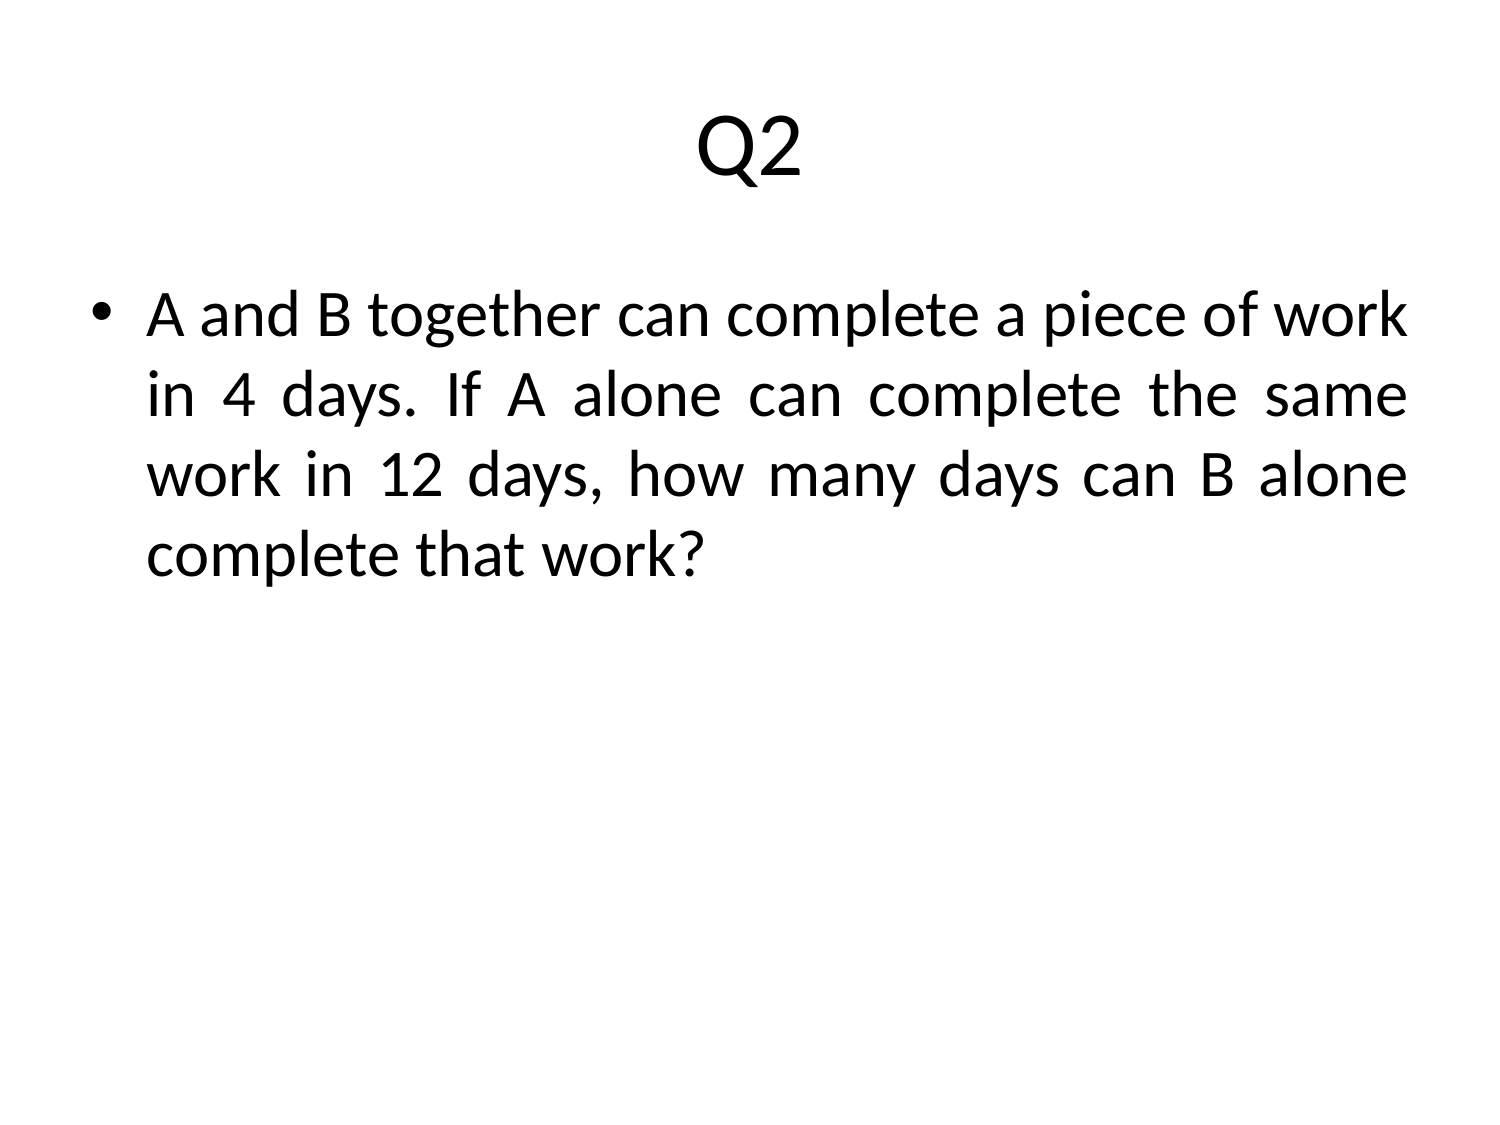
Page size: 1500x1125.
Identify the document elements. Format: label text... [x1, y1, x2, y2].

title Q2 [75, 45, 1425, 233]
list A and B together can complete a piece of work in 4 days. If A alone can complete the same work in 12 days, how many days can B alone complete that work? [75, 262, 1425, 1005]
